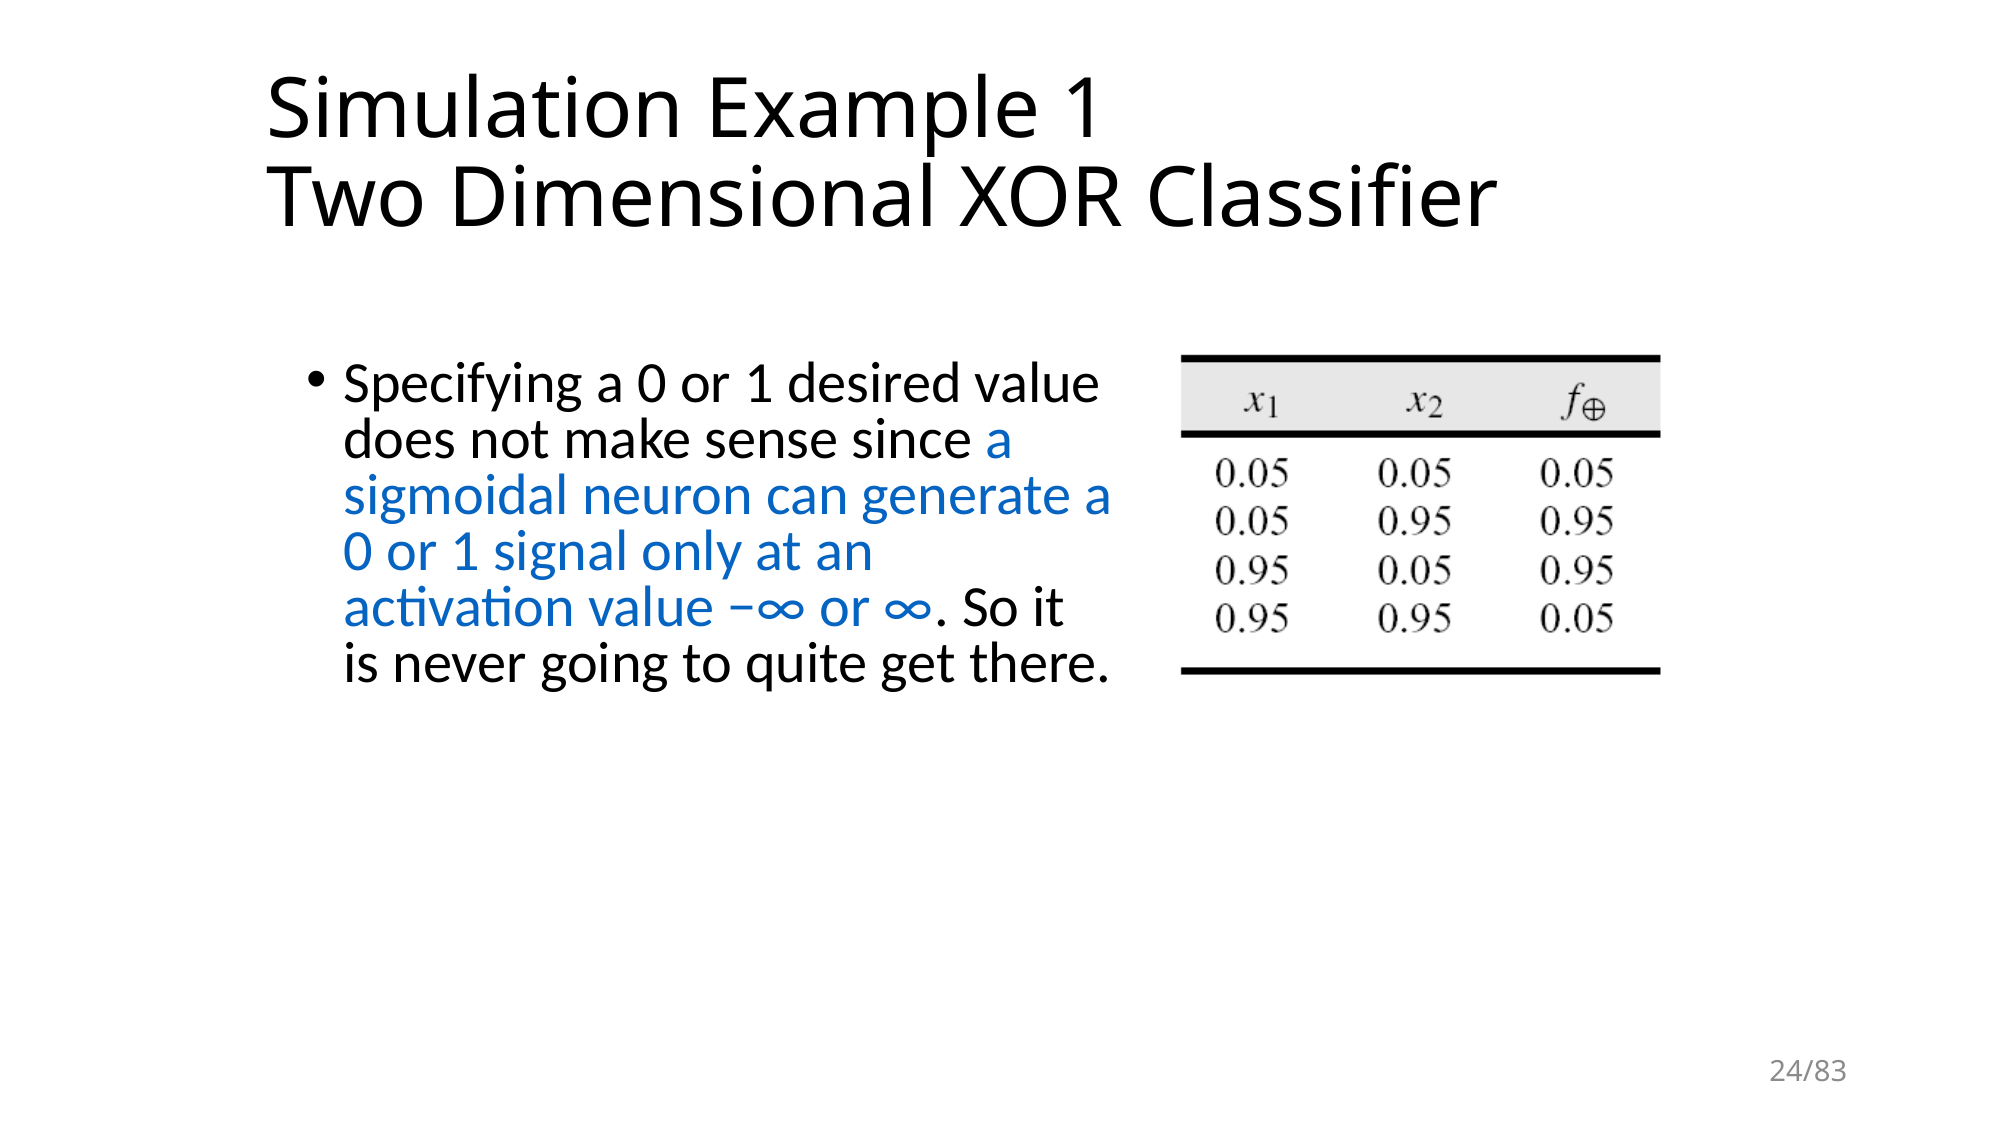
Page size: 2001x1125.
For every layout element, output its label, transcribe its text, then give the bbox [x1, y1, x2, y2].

title Simulation Example 1 Two Dimensional XOR Classifier [251, 35, 1957, 275]
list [1174, 345, 1668, 685]
list Specifying a 0 or 1 desired value does not make sense since a sigmoidal neuron can generate a 0 or 1 signal only at an activation value −∞ or ∞. So it is never going to quite get there. [291, 350, 1130, 1025]
slide_number 24/83 [1412, 1042, 1863, 1103]
